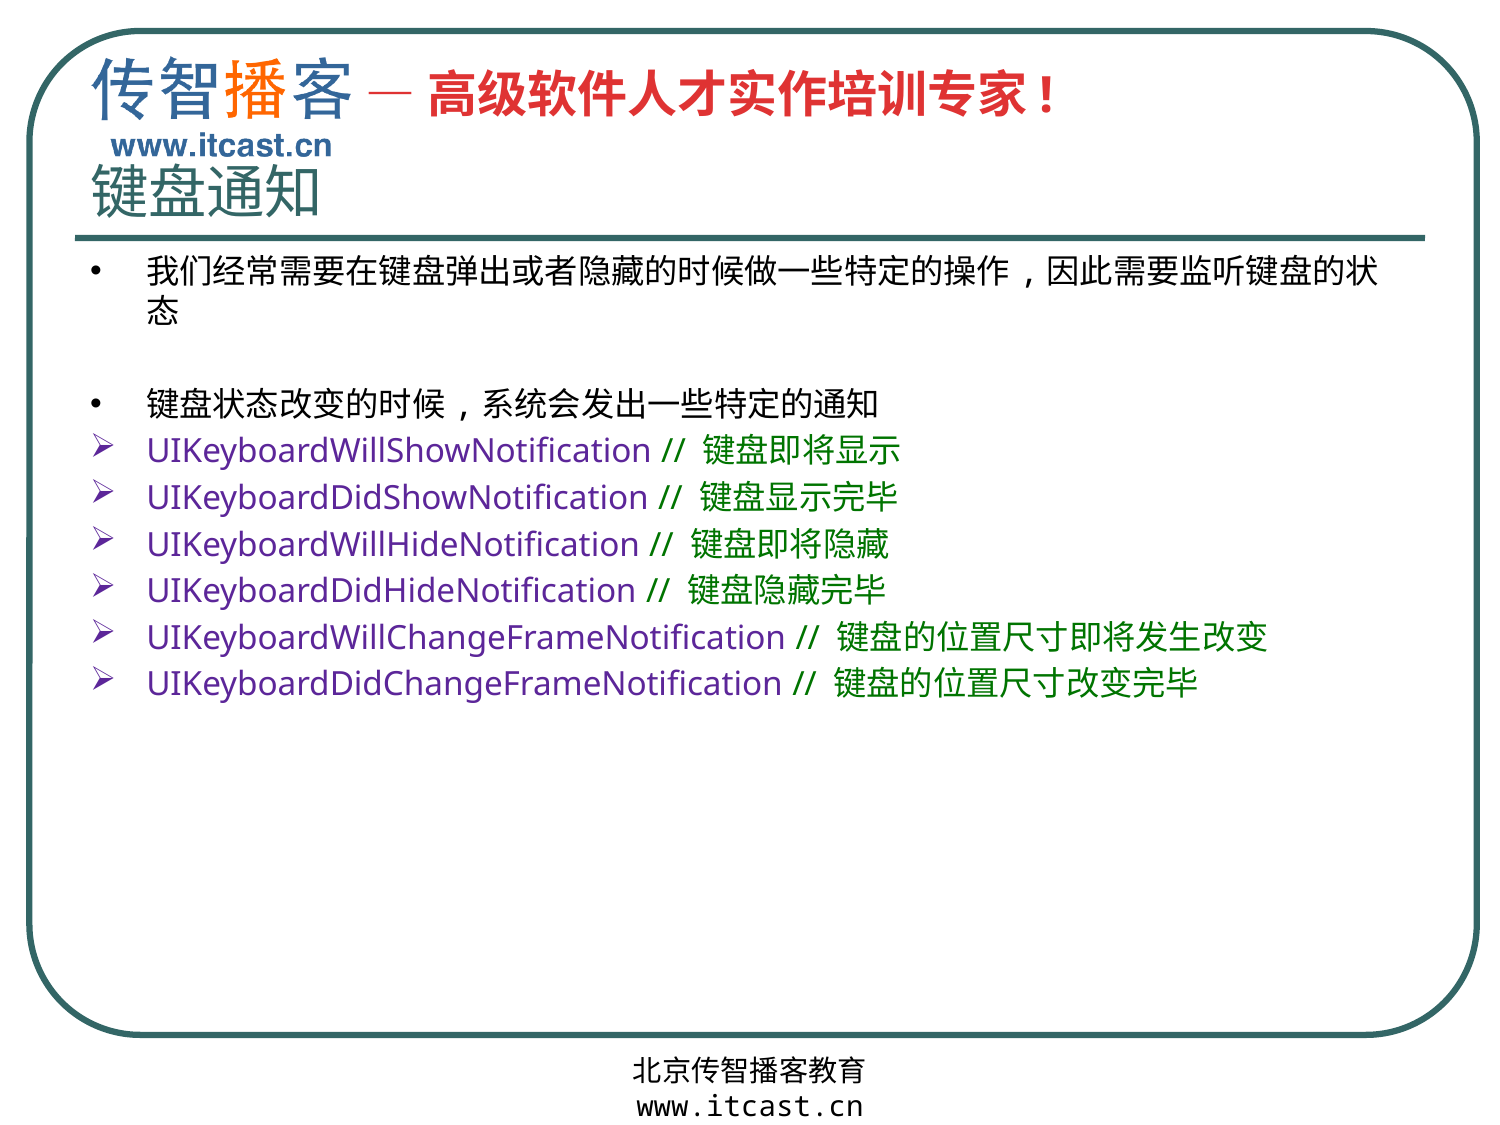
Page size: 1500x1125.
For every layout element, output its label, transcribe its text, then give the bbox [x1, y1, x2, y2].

list 我们经常需要在键盘弹出或者隐藏的时候做一些特定的操作,因此需要监听键盘的状态 键盘状态改变的时候,系统会发出一些特定的通知 UIKeyboardWillShowNotification // 键盘即将显示 UIKeyboardDidShowNotification // 键盘显示完毕 UIKeyboardWillHideNotification // 键盘即将隐藏 UIKeyboardDidHideNotification // 键盘隐藏完毕 UIKeyboardWillChangeFrameNotification // 键盘的位置尺寸即将发生改变 UIKeyboardDidChangeFrameNotification // 键盘的位置尺寸改变完毕 [75, 242, 1425, 1016]
title 键盘通知 [75, 45, 1425, 233]
